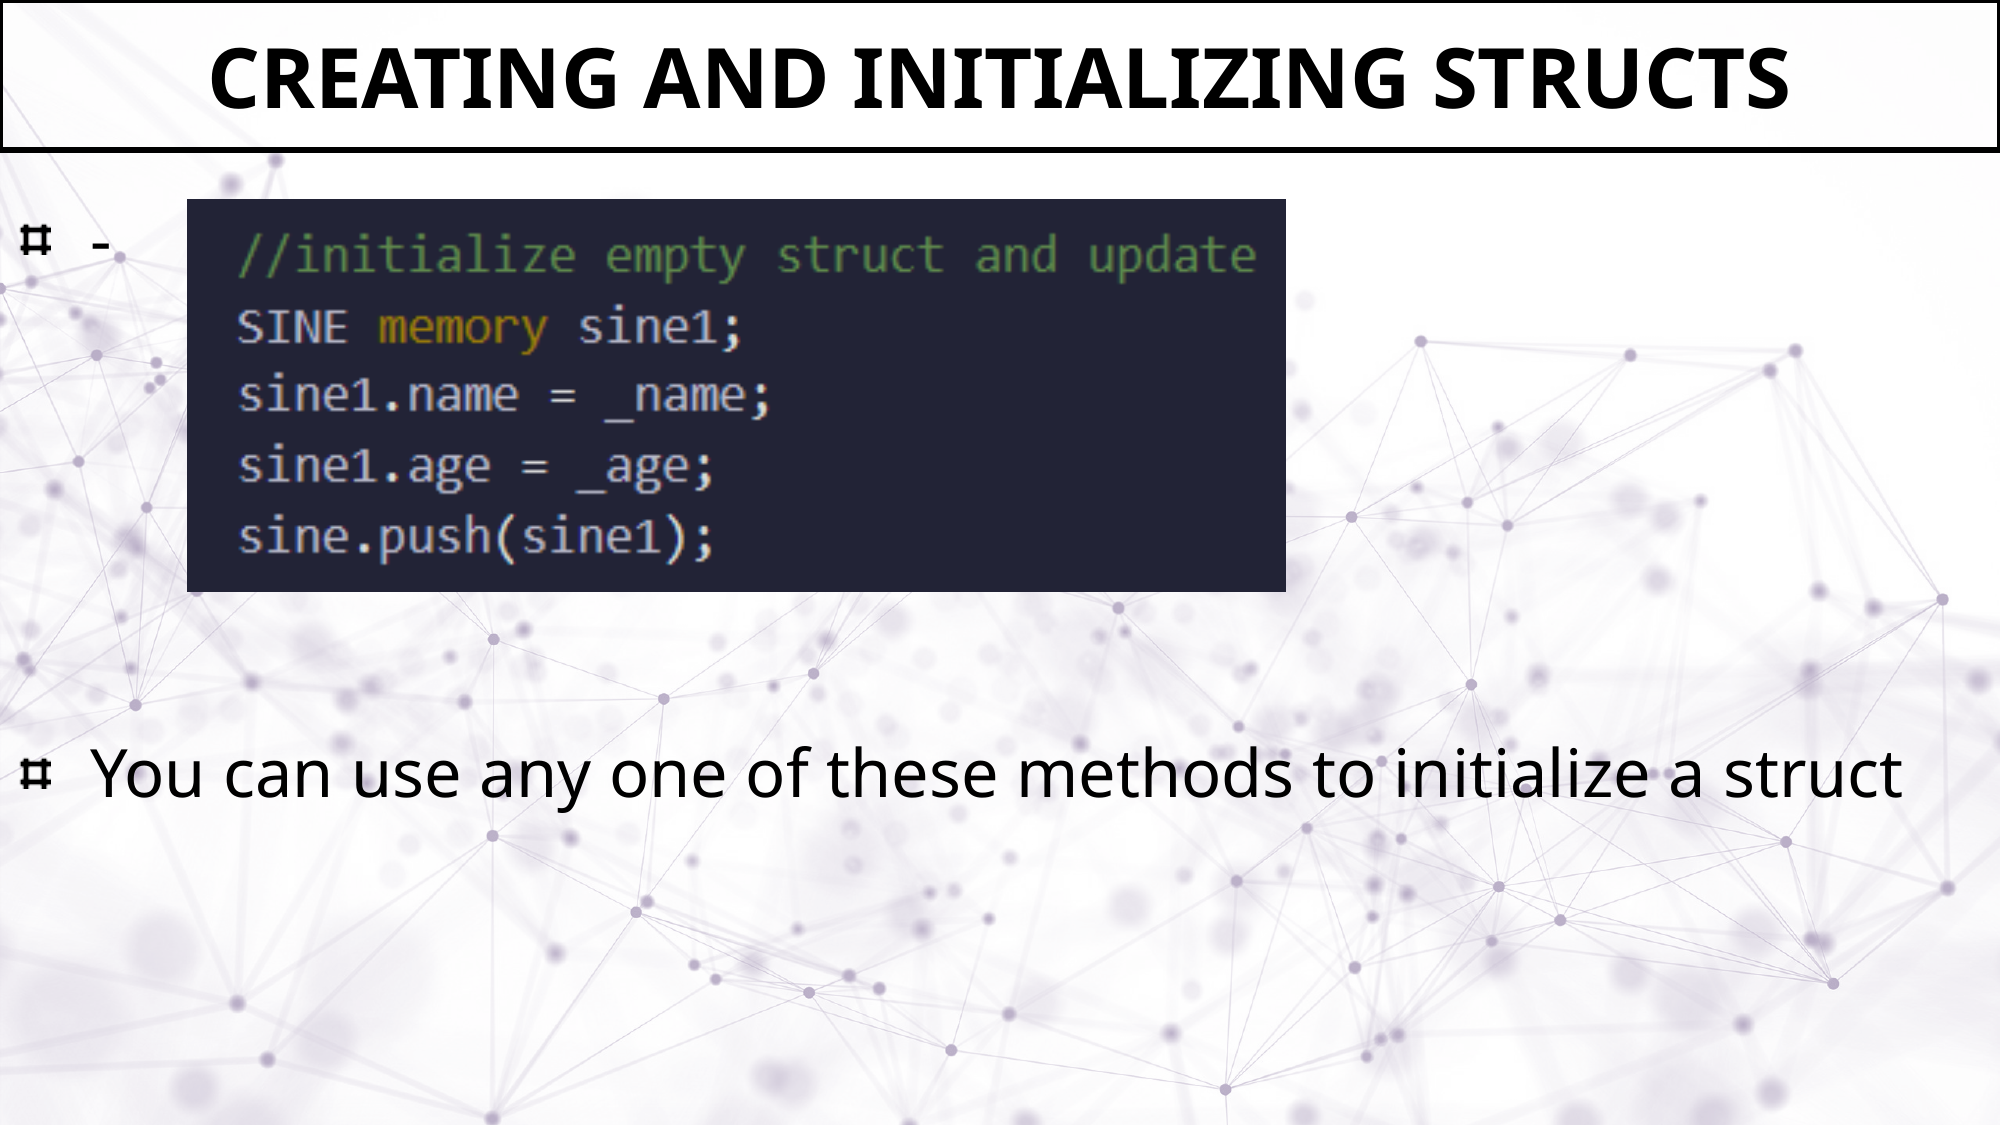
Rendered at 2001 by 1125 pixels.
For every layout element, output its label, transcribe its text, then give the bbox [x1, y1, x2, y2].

title Creating and Initializing Structs [0, 0, 2000, 150]
picture [15, 753, 51, 789]
picture [187, 199, 1286, 592]
list - You can use any one of these methods to initialize a struct [0, 150, 2000, 1125]
picture [15, 219, 51, 255]
